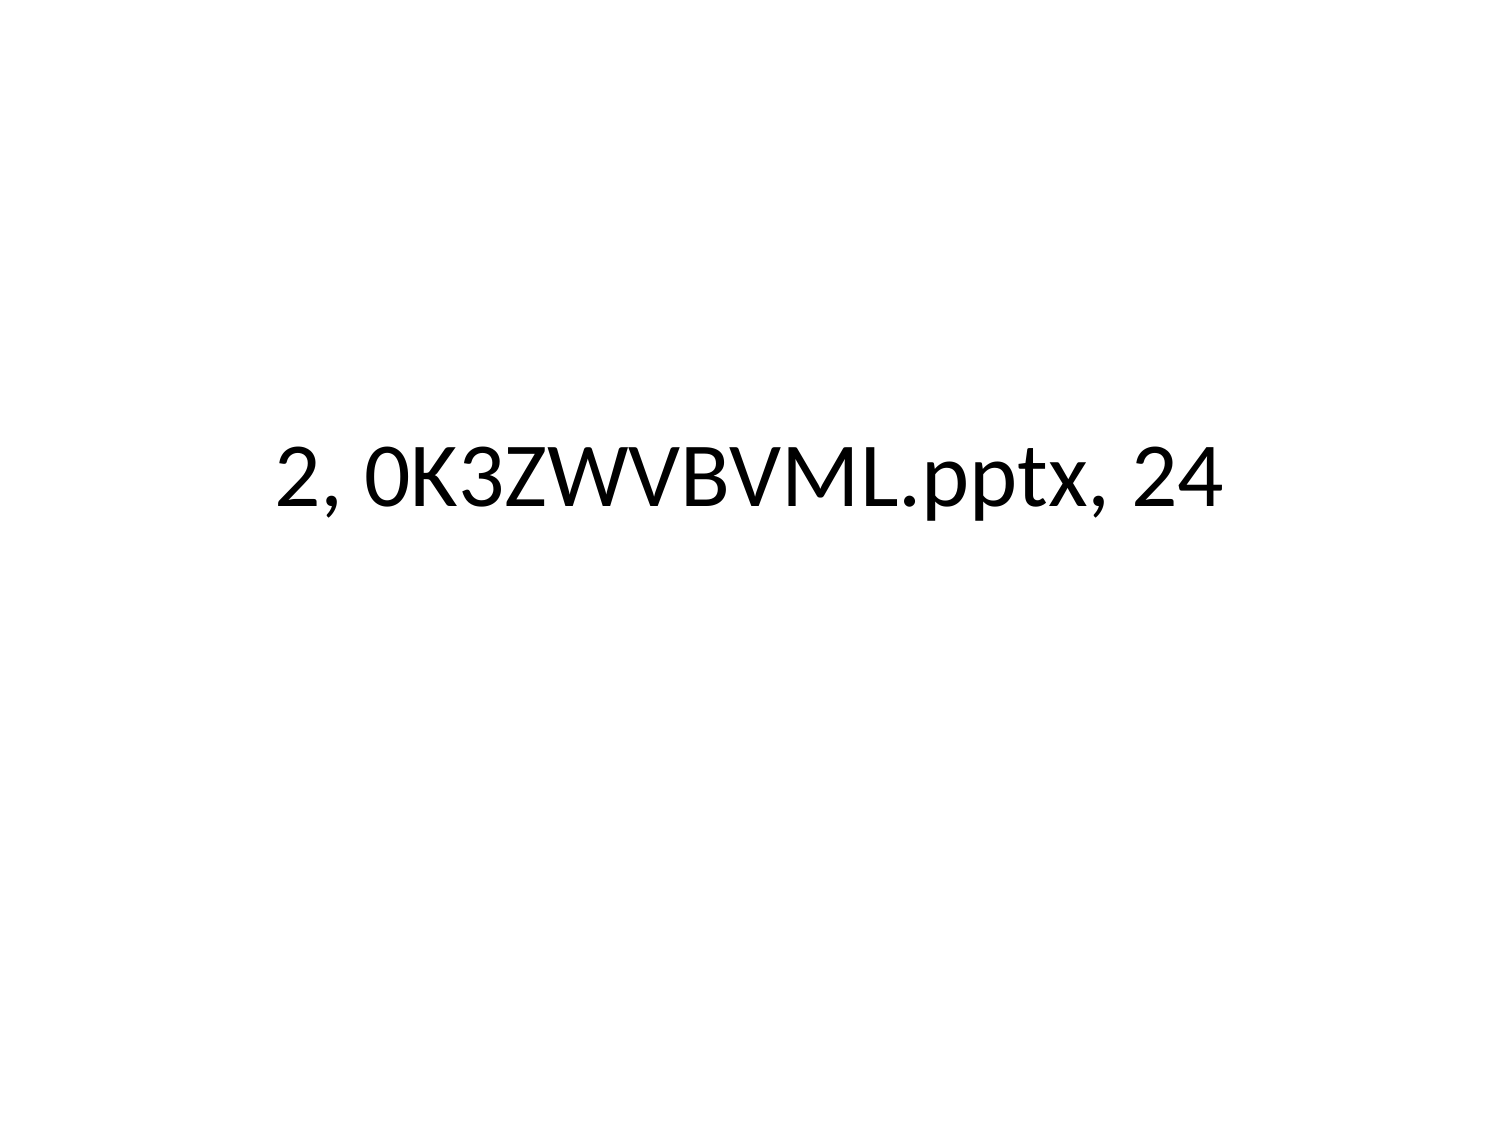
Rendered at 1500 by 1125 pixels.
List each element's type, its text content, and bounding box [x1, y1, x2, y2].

title 2, 0K3ZWVBVML.pptx, 24 [112, 349, 1388, 591]
